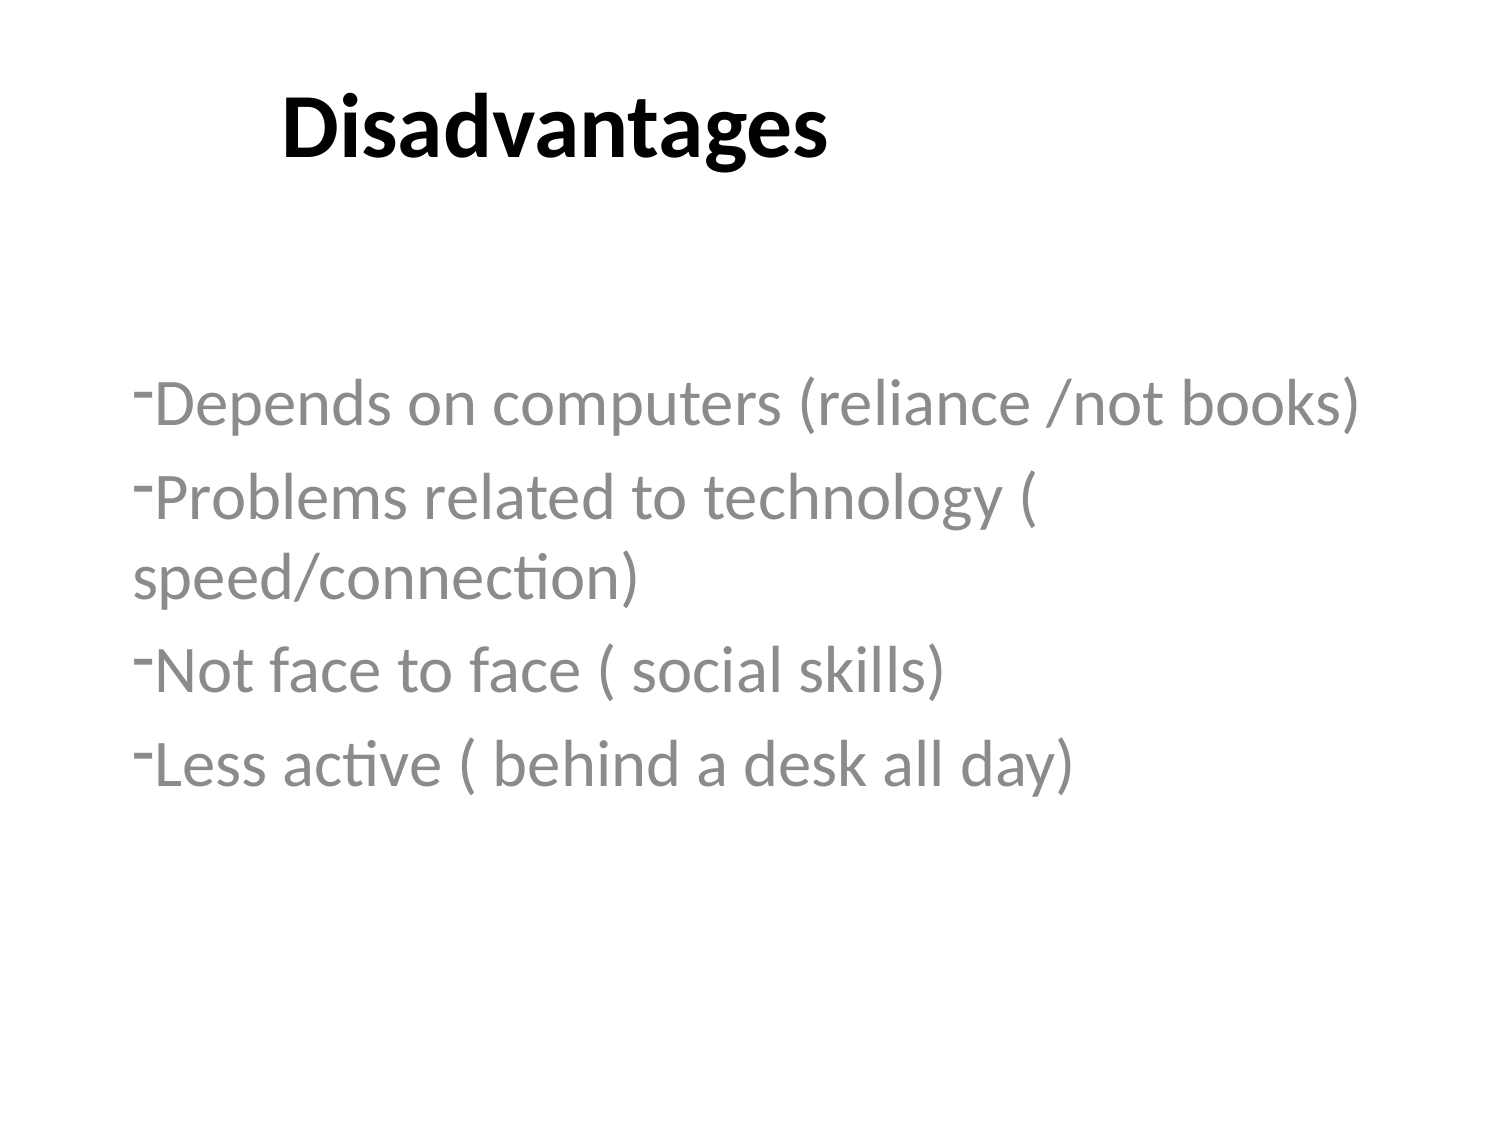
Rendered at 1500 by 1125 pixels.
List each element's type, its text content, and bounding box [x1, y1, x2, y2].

title Disadvantages [0, 0, 1193, 242]
subtitle Depends on computers (reliance /not books) Problems related to technology ( speed/connection) Not face to face ( social skills) Less active ( behind a desk all day) [117, 351, 1442, 985]
